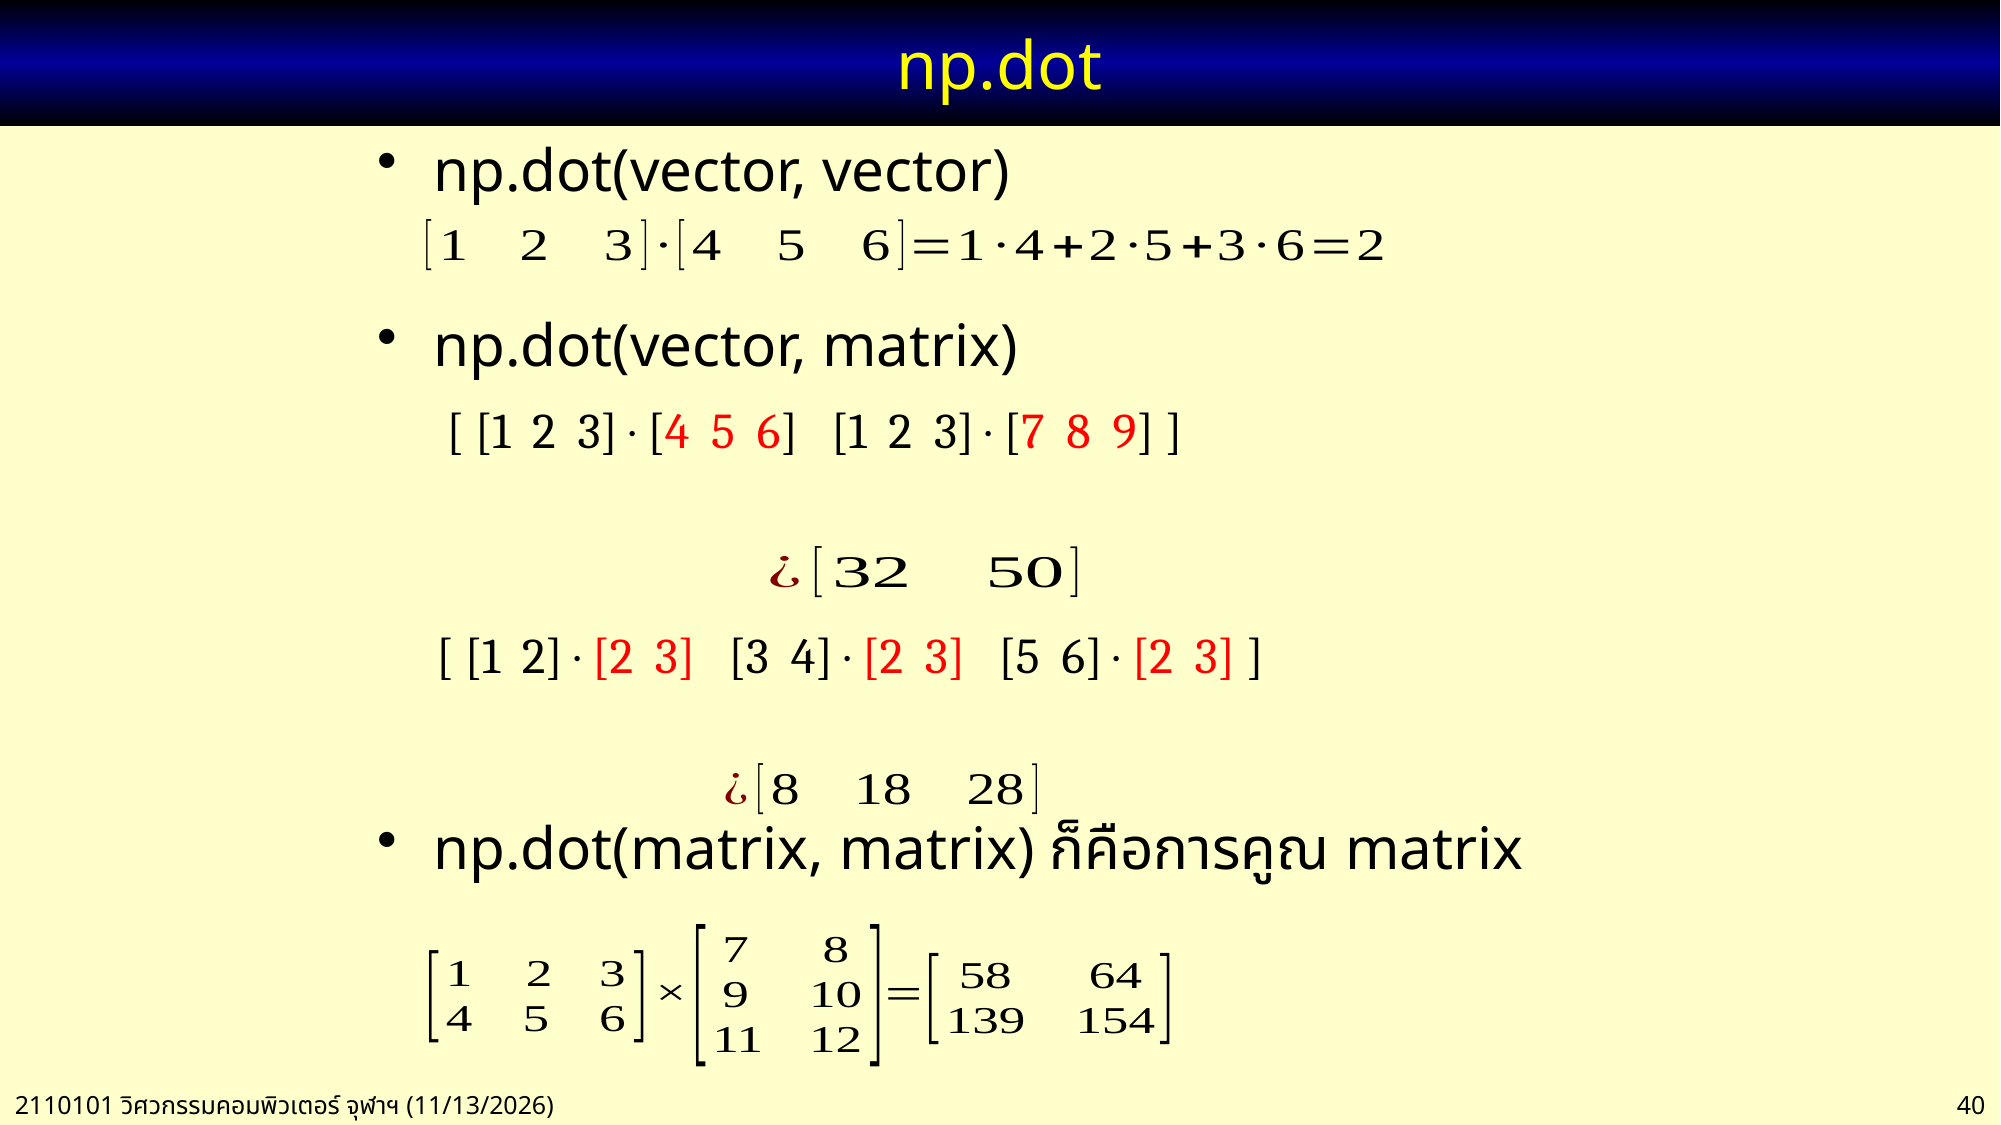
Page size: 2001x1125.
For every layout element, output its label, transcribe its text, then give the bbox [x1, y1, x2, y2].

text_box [434, 397, 1638, 601]
title np.dot [0, 0, 2000, 126]
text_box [423, 623, 1662, 827]
list np.dot(vector, vector) np.dot(vector, matrix) np.dot(matrix, matrix) ก็คือการคูณ matrix [362, 126, 1662, 922]
